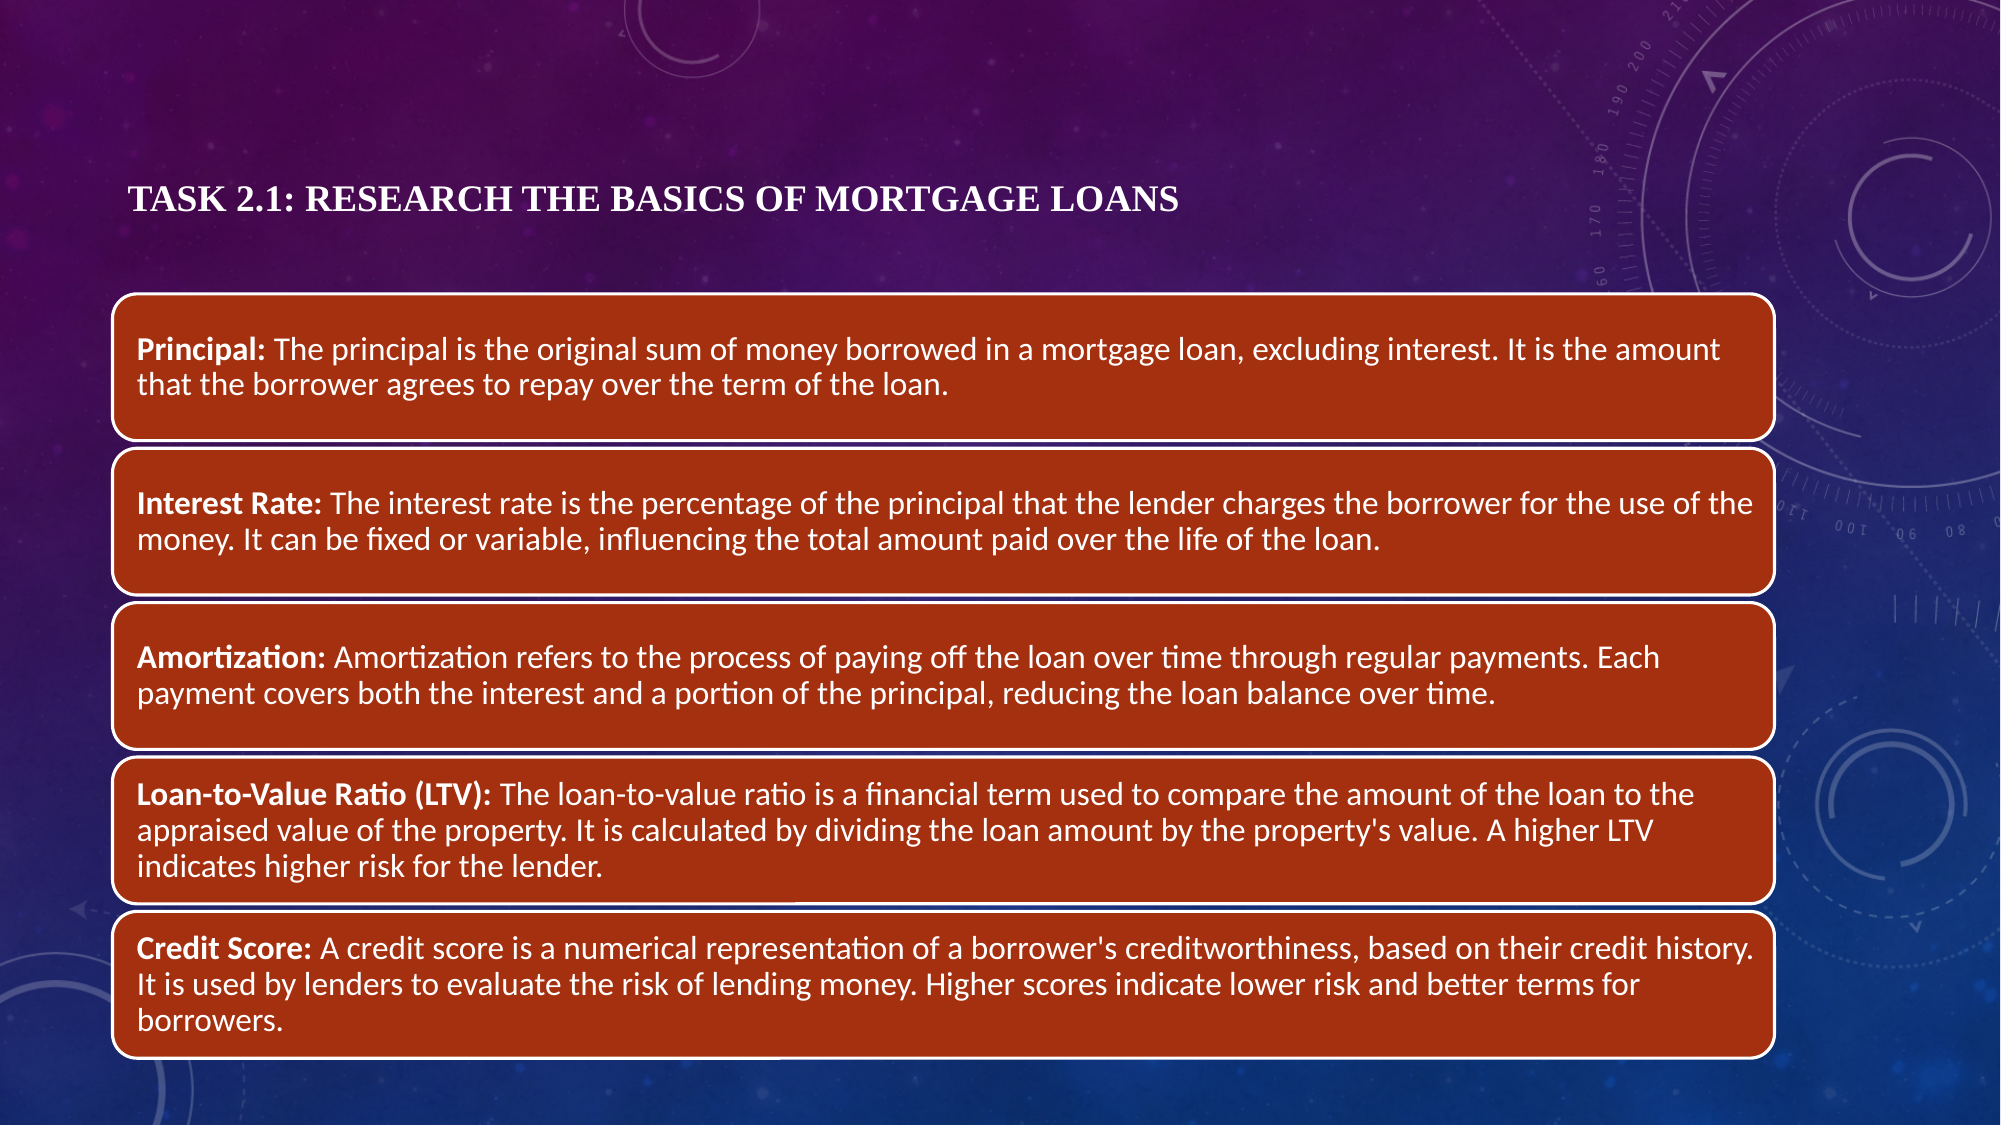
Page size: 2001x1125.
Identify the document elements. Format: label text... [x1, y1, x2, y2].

picture [0, 0, 2001, 1125]
title Task 2.1: Research the Basics of Mortgage Loans [112, 99, 1775, 278]
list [112, 278, 1775, 1075]
